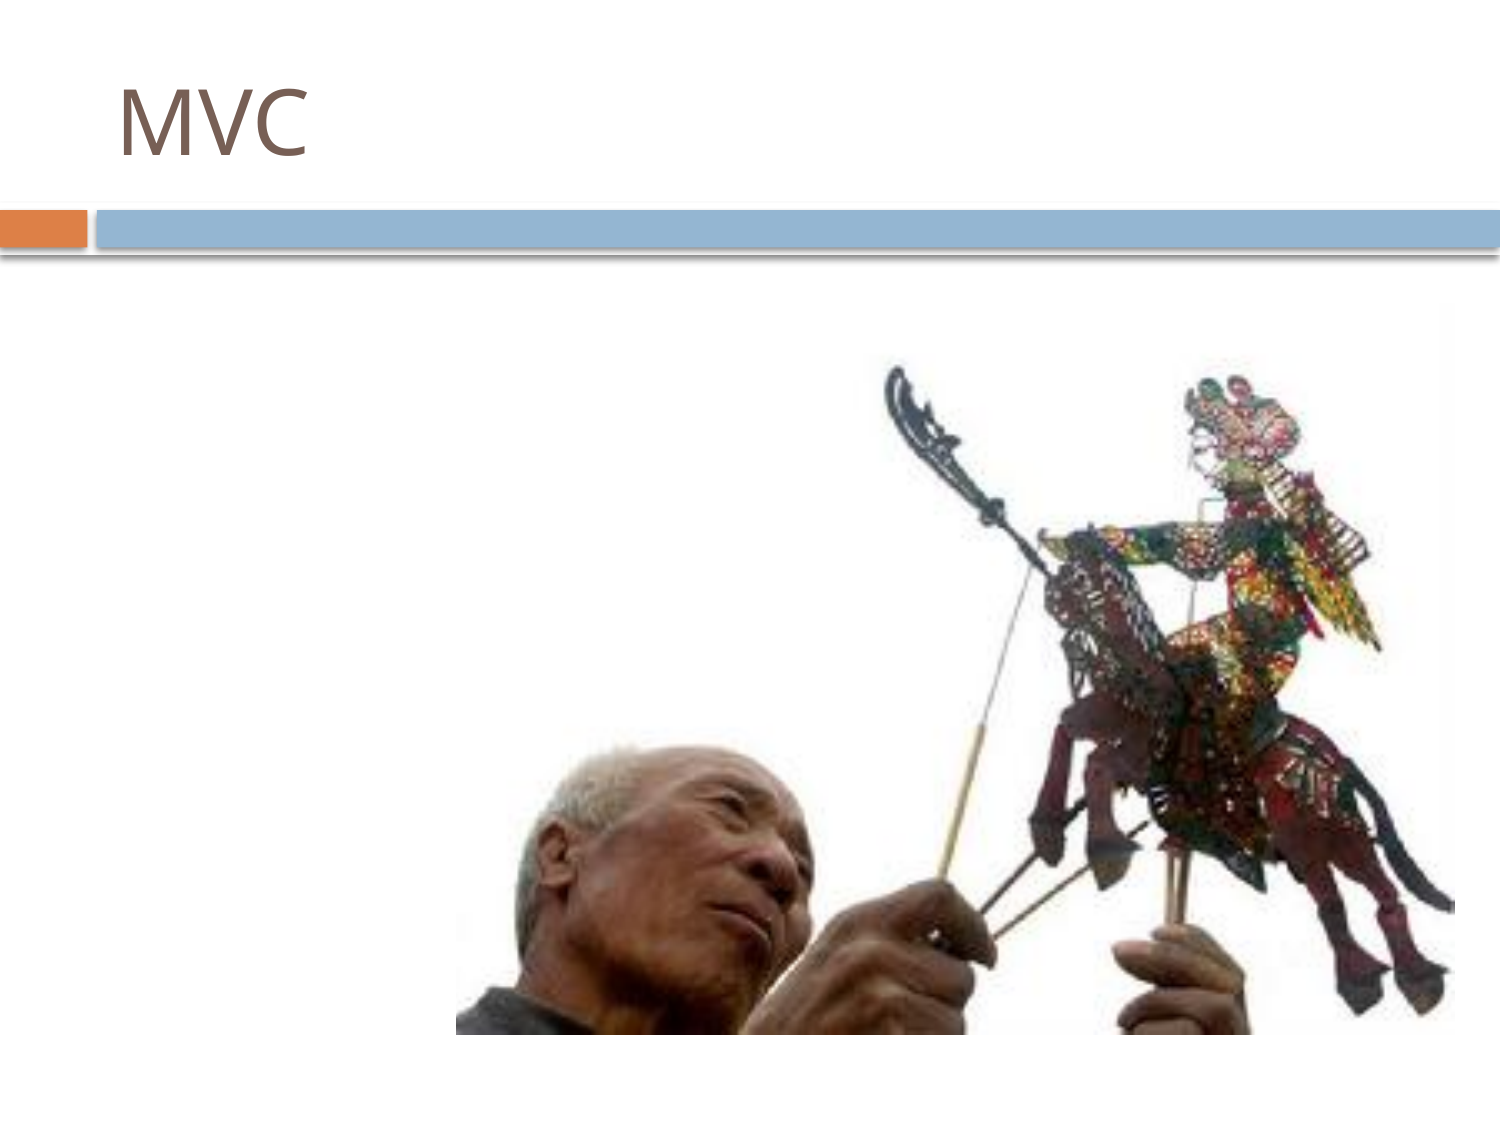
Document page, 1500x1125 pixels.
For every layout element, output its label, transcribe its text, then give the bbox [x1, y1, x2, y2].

picture [456, 303, 1455, 1036]
title MVC [100, 37, 1438, 200]
